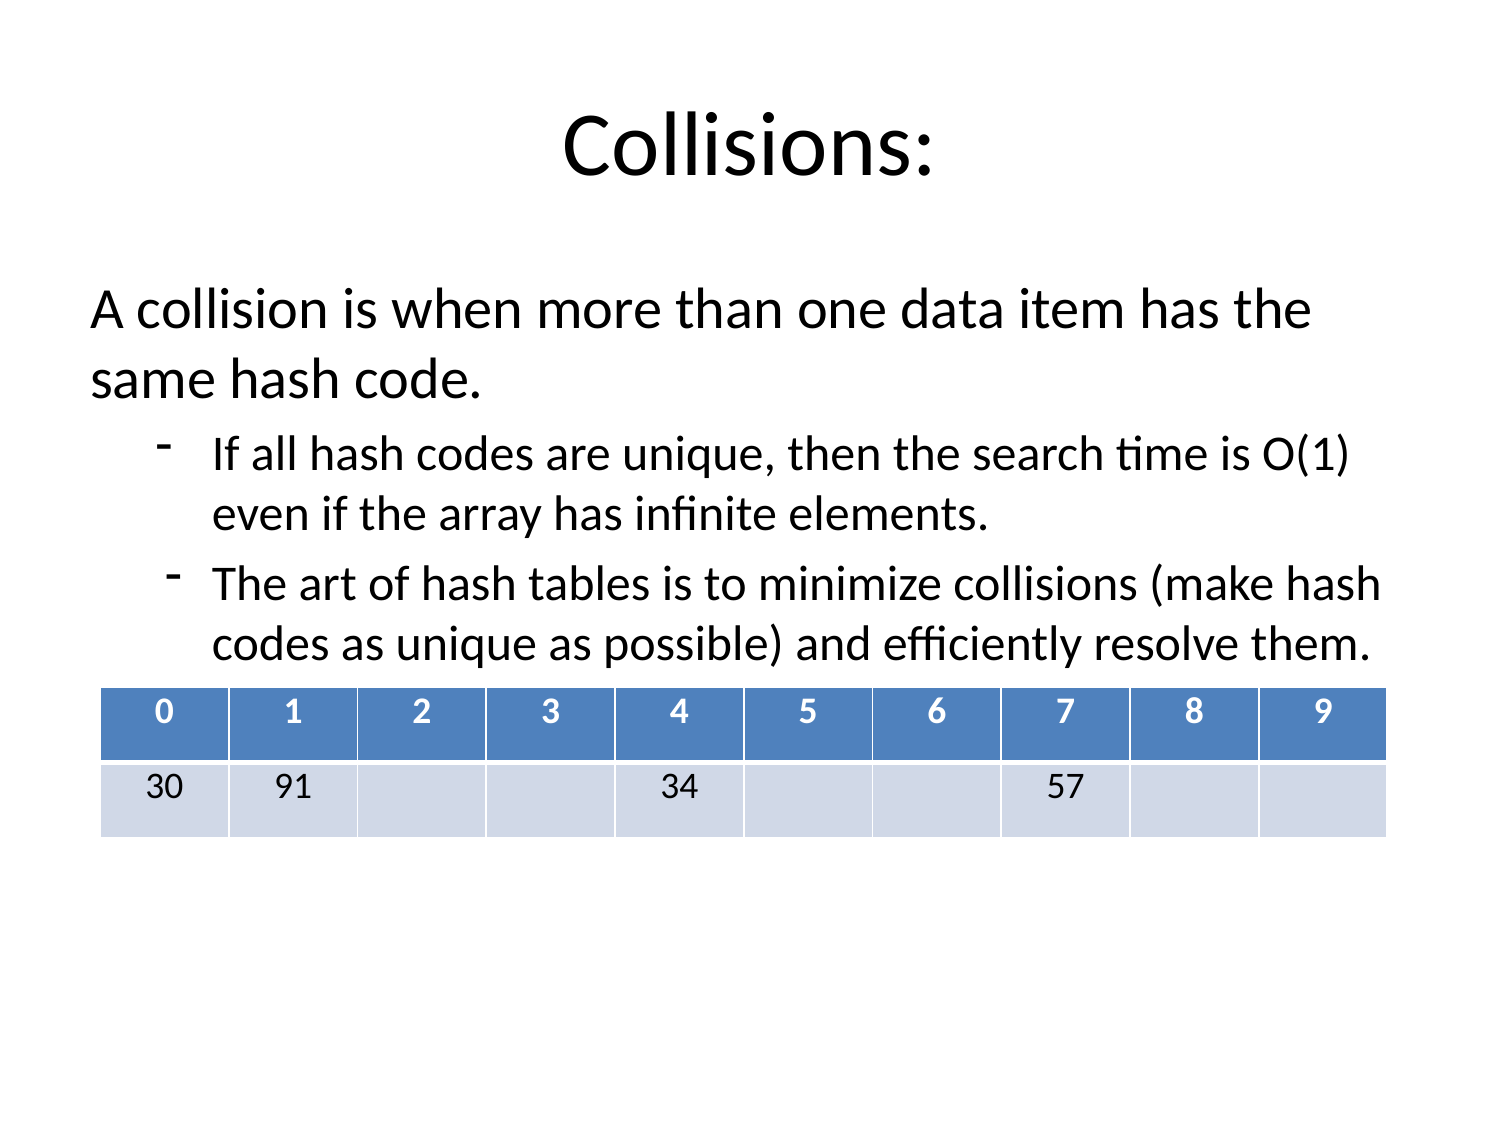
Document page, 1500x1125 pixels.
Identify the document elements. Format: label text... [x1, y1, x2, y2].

table_header 3 [487, 688, 614, 760]
table_cell [1131, 765, 1258, 837]
table_cell [358, 765, 485, 837]
table_header 0 [101, 688, 228, 760]
table_cell 91 [230, 765, 357, 837]
title Collisions: [75, 45, 1425, 233]
table_cell [487, 765, 614, 837]
table_cell 30 [101, 765, 228, 837]
table_header 8 [1131, 688, 1258, 760]
table_cell 34 [616, 765, 743, 837]
table_header 6 [873, 688, 1000, 760]
table_cell 57 [1002, 765, 1129, 837]
table_cell [1260, 765, 1386, 837]
table_cell [745, 765, 872, 837]
list A collision is when more than one data item has the same hash code. If all hash codes are unique, then the search time is O(1) even if the array has infinite elements. The art of hash tables is to minimize collisions (make hash codes as unique as possible) and efficiently resolve them. [75, 262, 1425, 1005]
table_header 5 [745, 688, 872, 760]
table_header 2 [358, 688, 485, 760]
table_cell [873, 765, 1000, 837]
table_header 7 [1002, 688, 1129, 760]
table_header 9 [1260, 688, 1386, 760]
table_header 1 [230, 688, 357, 760]
table_header 4 [616, 688, 743, 760]
